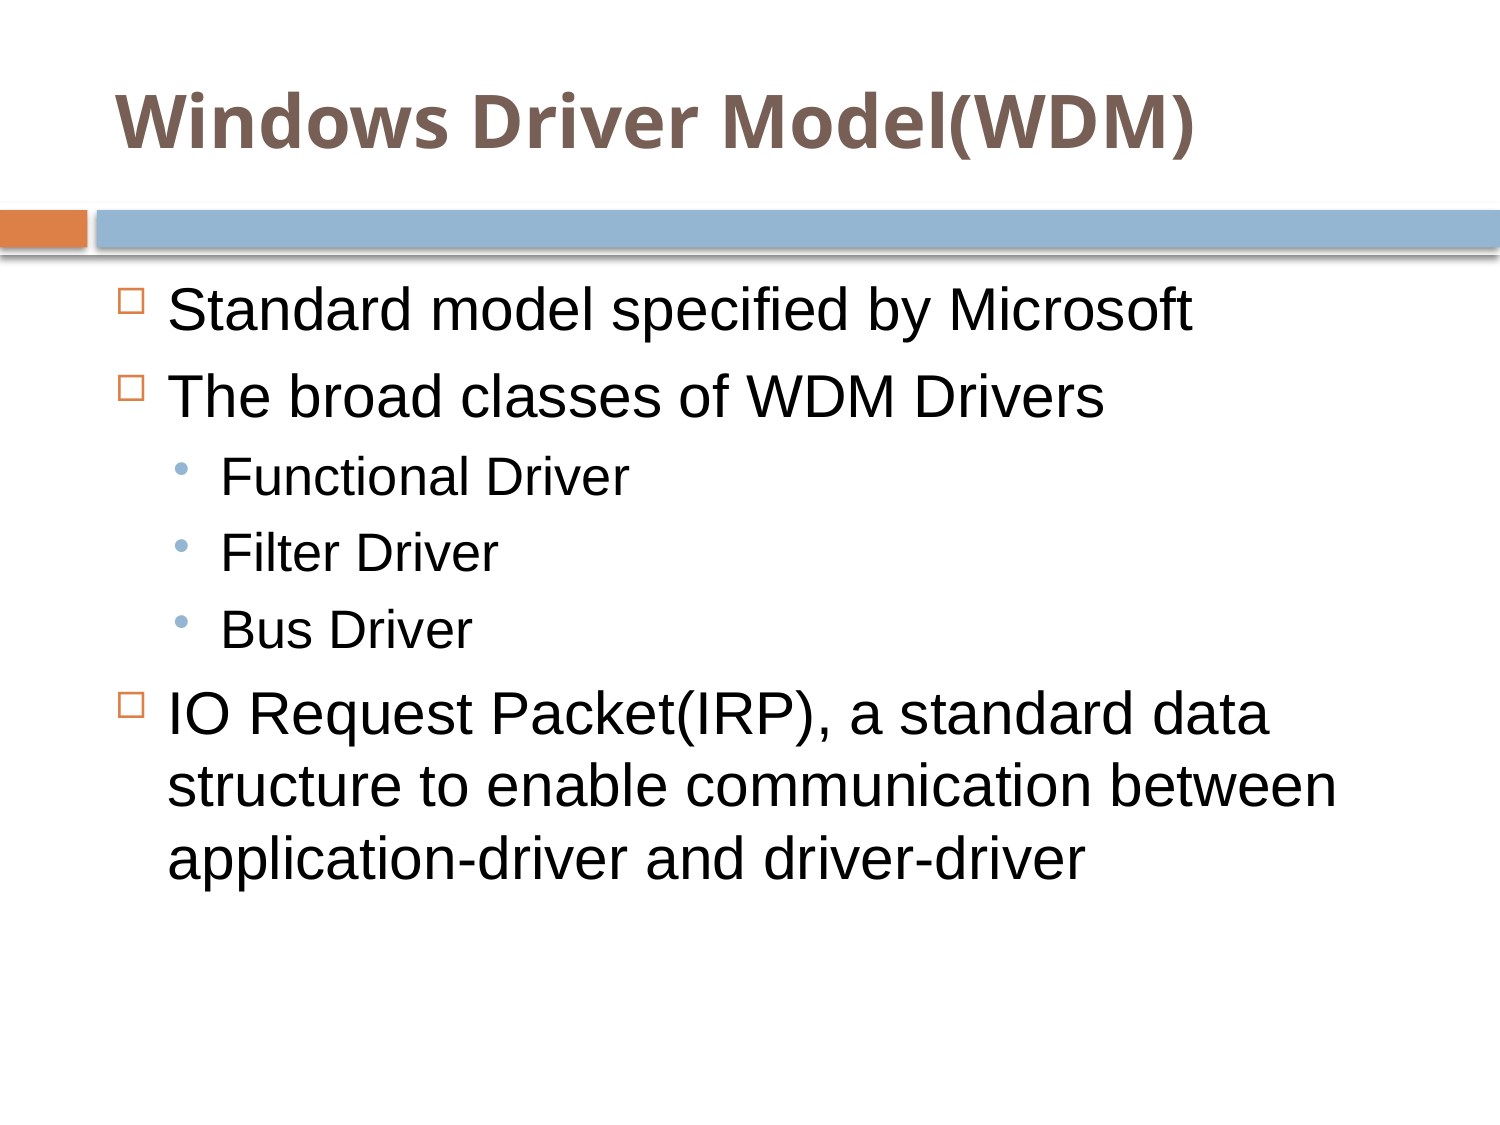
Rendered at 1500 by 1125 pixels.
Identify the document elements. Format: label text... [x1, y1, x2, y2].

list Standard model specified by Microsoft The broad classes of WDM Drivers Functional Driver Filter Driver Bus Driver IO Request Packet(IRP), a standard data structure to enable communication between application-driver and driver-driver [100, 262, 1438, 1000]
title Windows Driver Model(WDM) [100, 37, 1438, 200]
